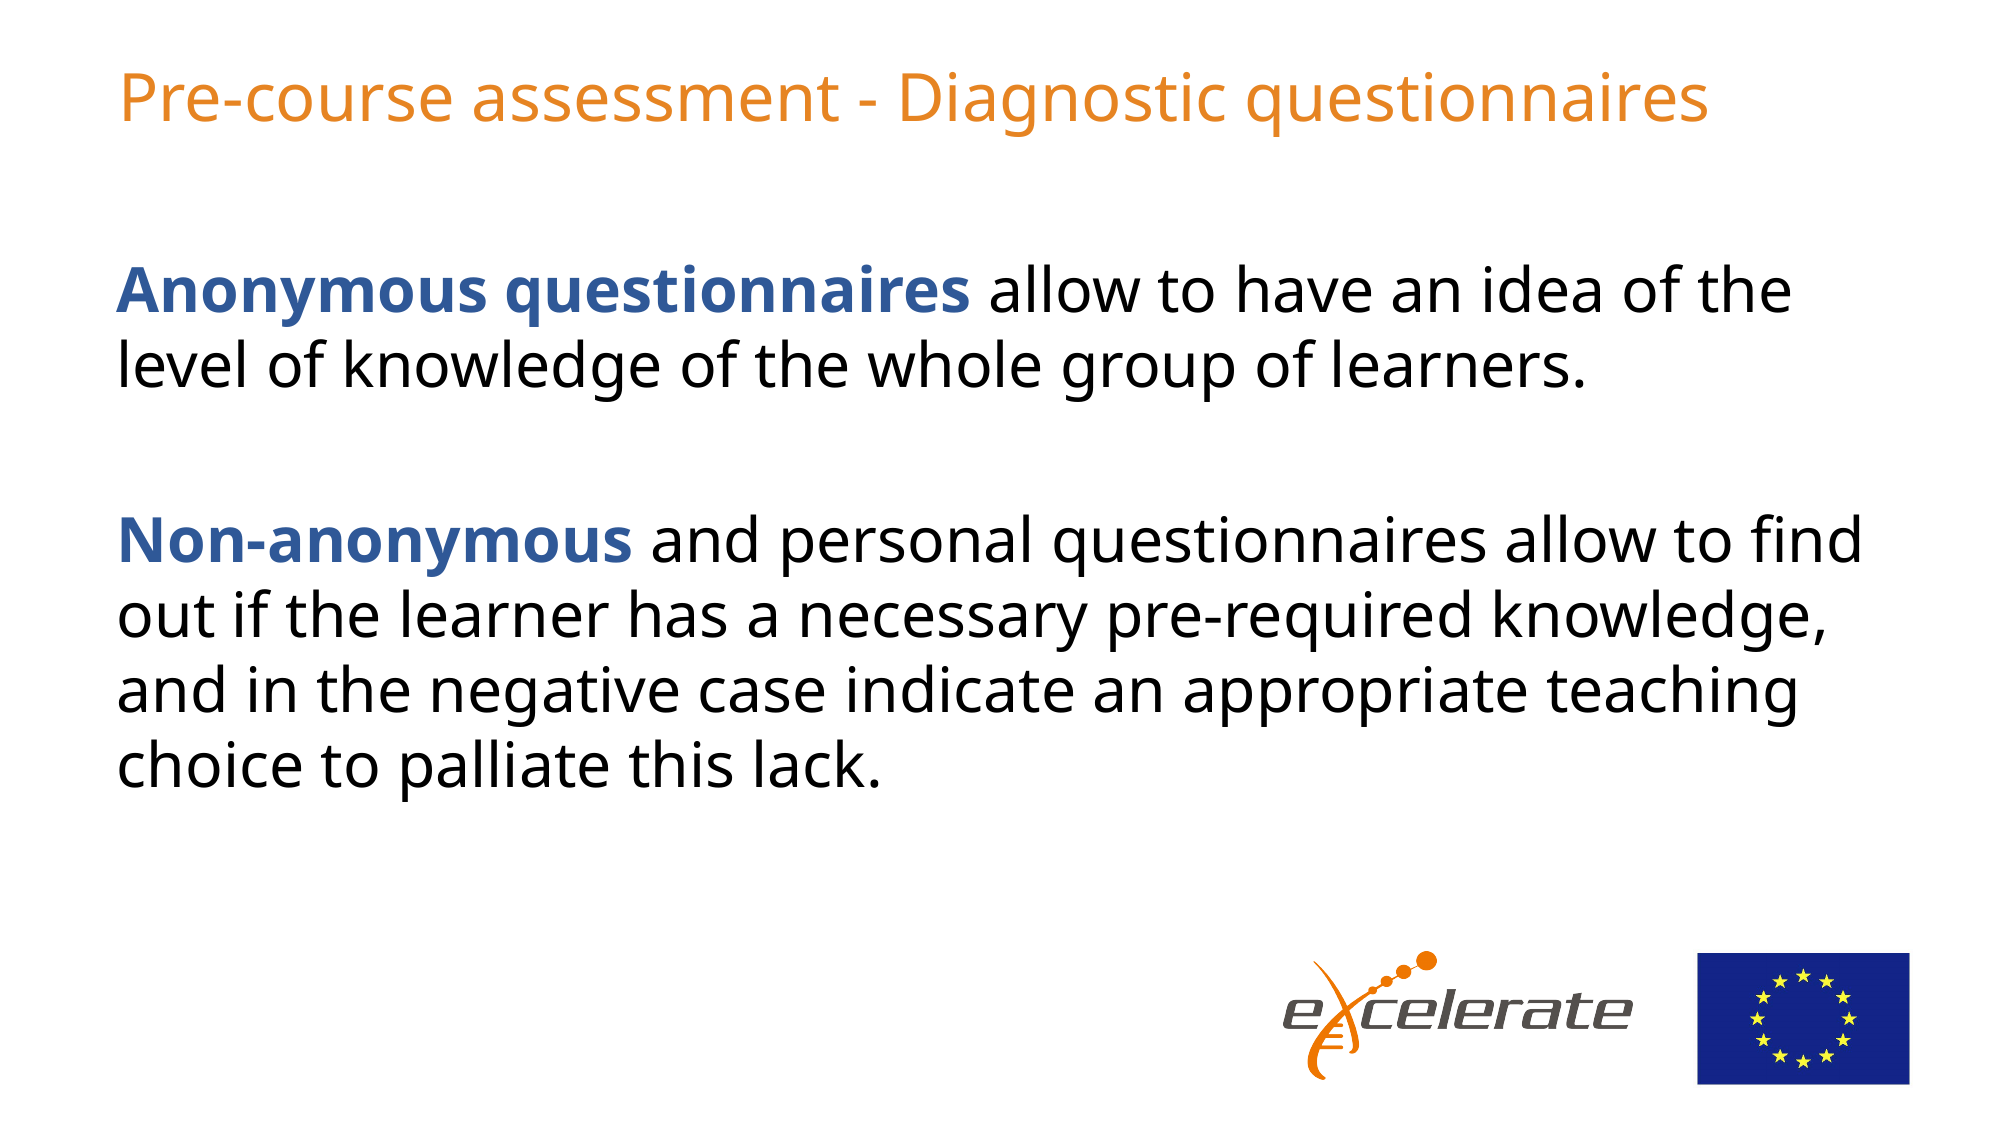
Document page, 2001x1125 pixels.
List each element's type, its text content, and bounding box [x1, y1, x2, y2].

picture [1693, 949, 1913, 1088]
list Anonymous questionnaires allow to have an idea of the level of knowledge of the whole group of learners. Non-anonymous and personal questionnaires allow to find out if the learner has a necessary pre-required knowledge, and in the negative case indicate an appropriate teaching choice to palliate this lack. [116, 250, 1900, 965]
picture [1283, 965, 1633, 1080]
title Pre-course assessment - Diagnostic questionnaires [118, 54, 1902, 138]
